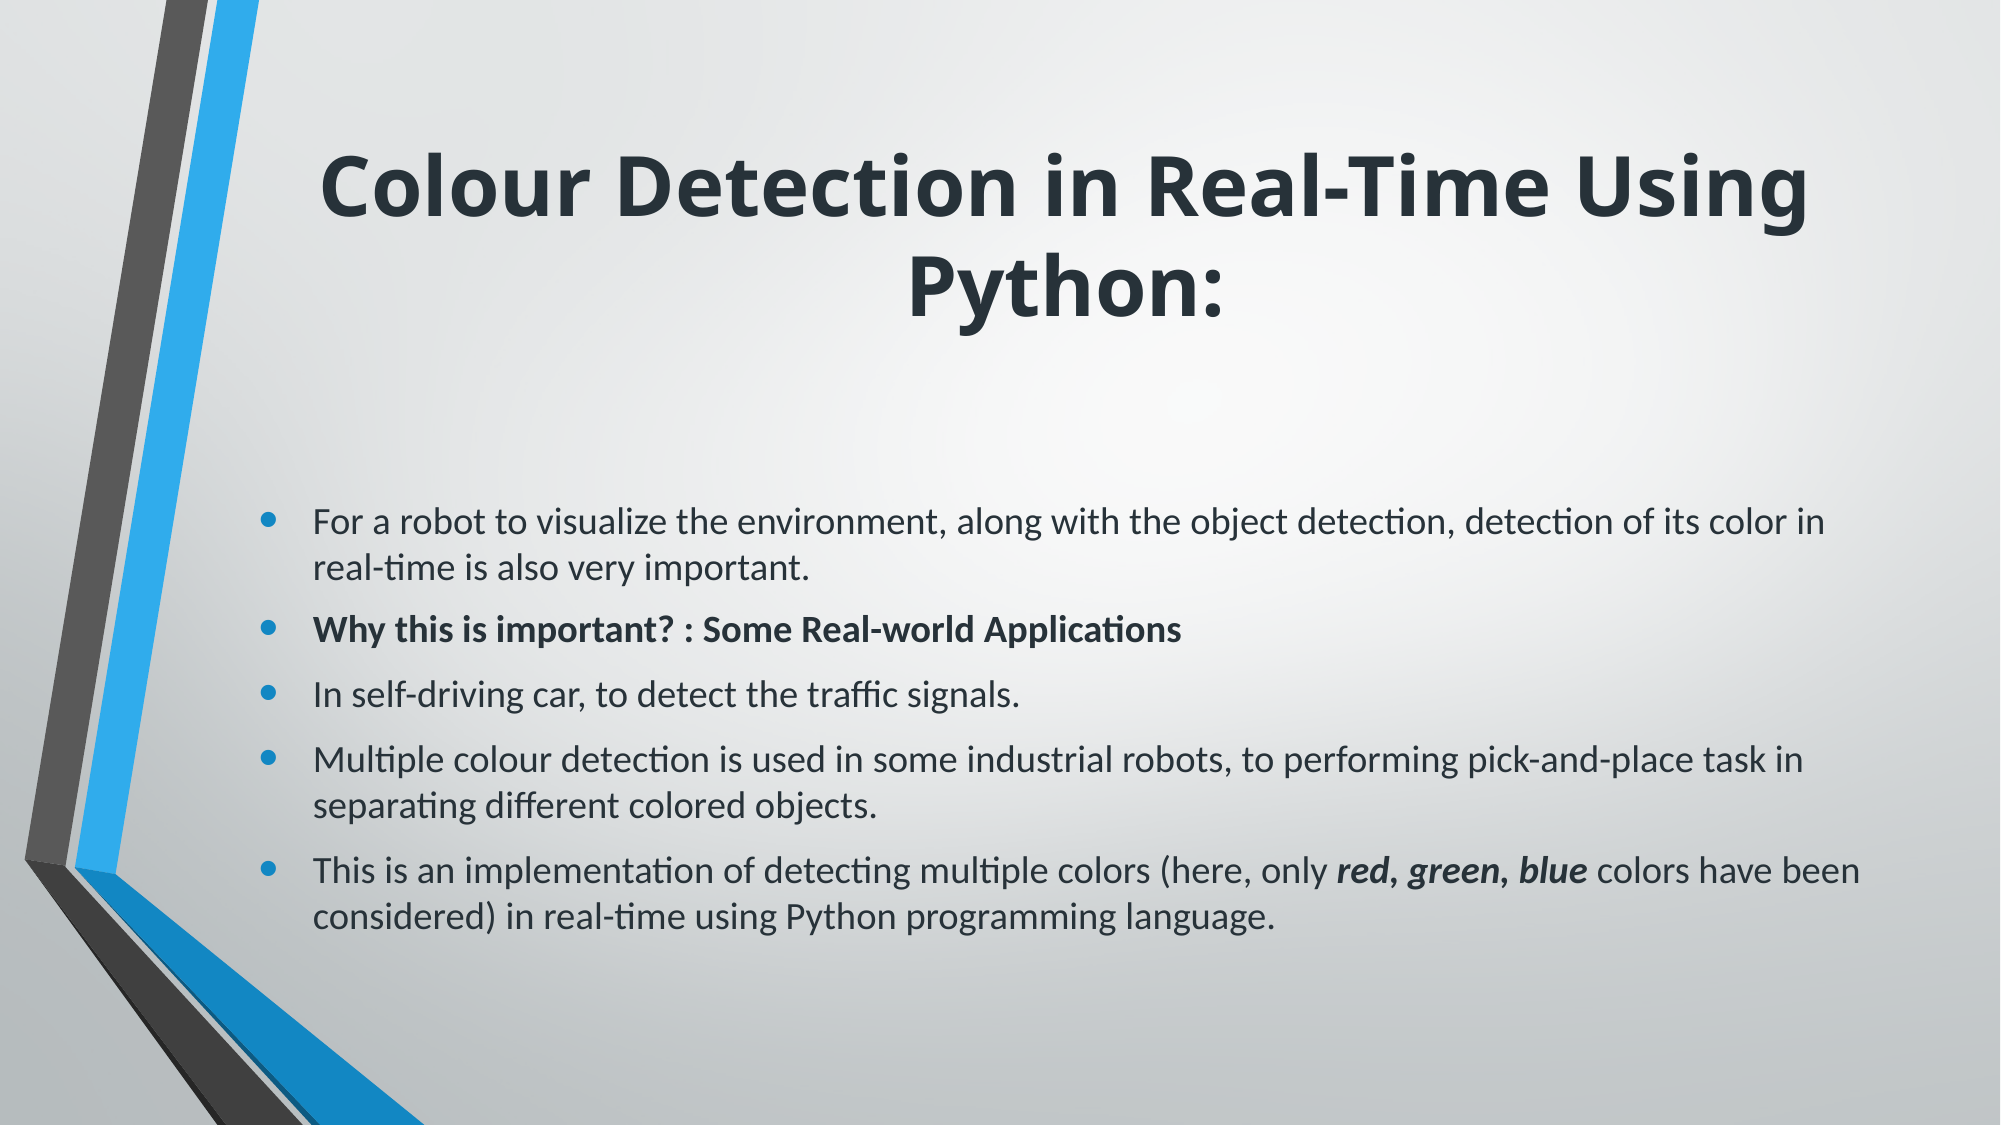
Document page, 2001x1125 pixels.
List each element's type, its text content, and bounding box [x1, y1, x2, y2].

list For a robot to visualize the environment, along with the object detection, detection of its color in real-time is also very important. Why this is important? : Some Real-world Applications In self-driving car, to detect the traffic signals. Multiple colour detection is used in some industrial robots, to performing pick-and-place task in separating different colored objects. This is an implementation of detecting multiple colors (here, only red, green, blue colors have been considered) in real-time using Python programming language. [243, 435, 1887, 950]
title Colour Detection in Real-Time Using Python: [243, 112, 1887, 354]
